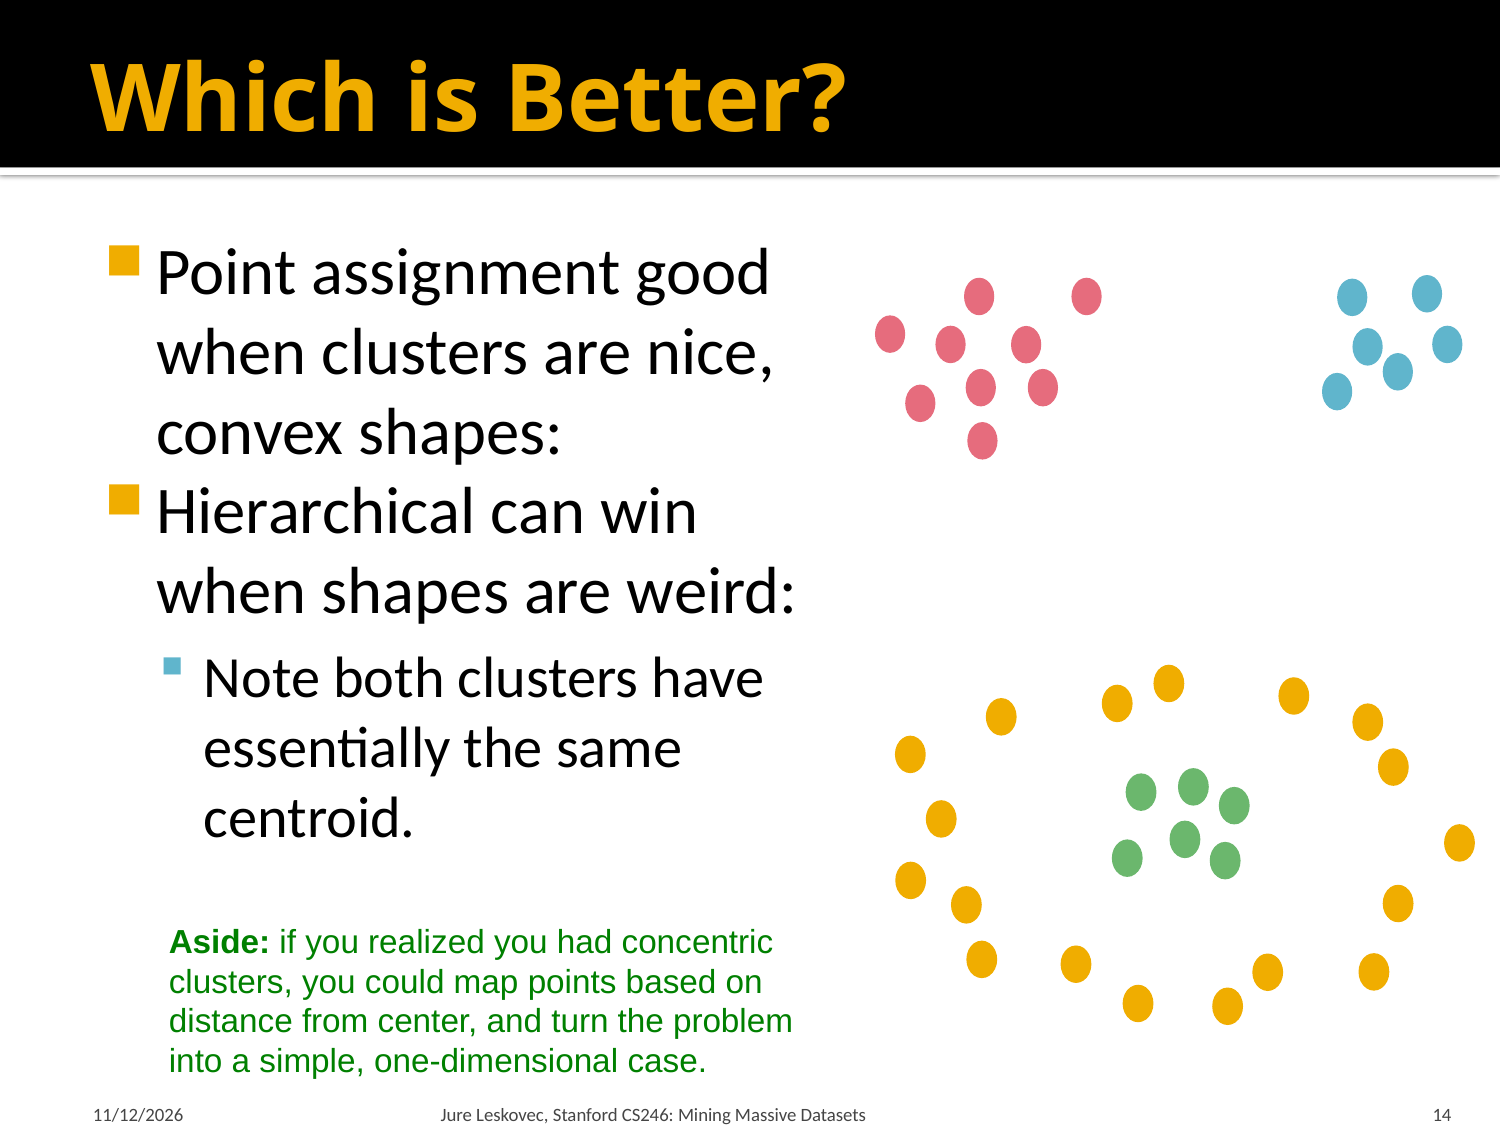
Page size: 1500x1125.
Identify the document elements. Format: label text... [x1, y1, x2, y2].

text_box Aside: if you realized you had concentric clusters, you could map points based on distance from center, and turn the problem into a simple, one-dimensional case. [154, 912, 810, 1087]
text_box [874, 274, 1463, 460]
title Which is Better? [75, 12, 1425, 175]
list Point assignment good when clusters are nice, convex shapes: Hierarchical can win when shapes are weird: Note both clusters have essentially the same centroid. [75, 212, 846, 1075]
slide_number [75, 1080, 425, 1125]
slide_number 14 [1345, 1080, 1467, 1125]
footer Jure Leskovec, Stanford CS246: Mining Massive Datasets [433, 1080, 1337, 1125]
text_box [894, 664, 1475, 1025]
